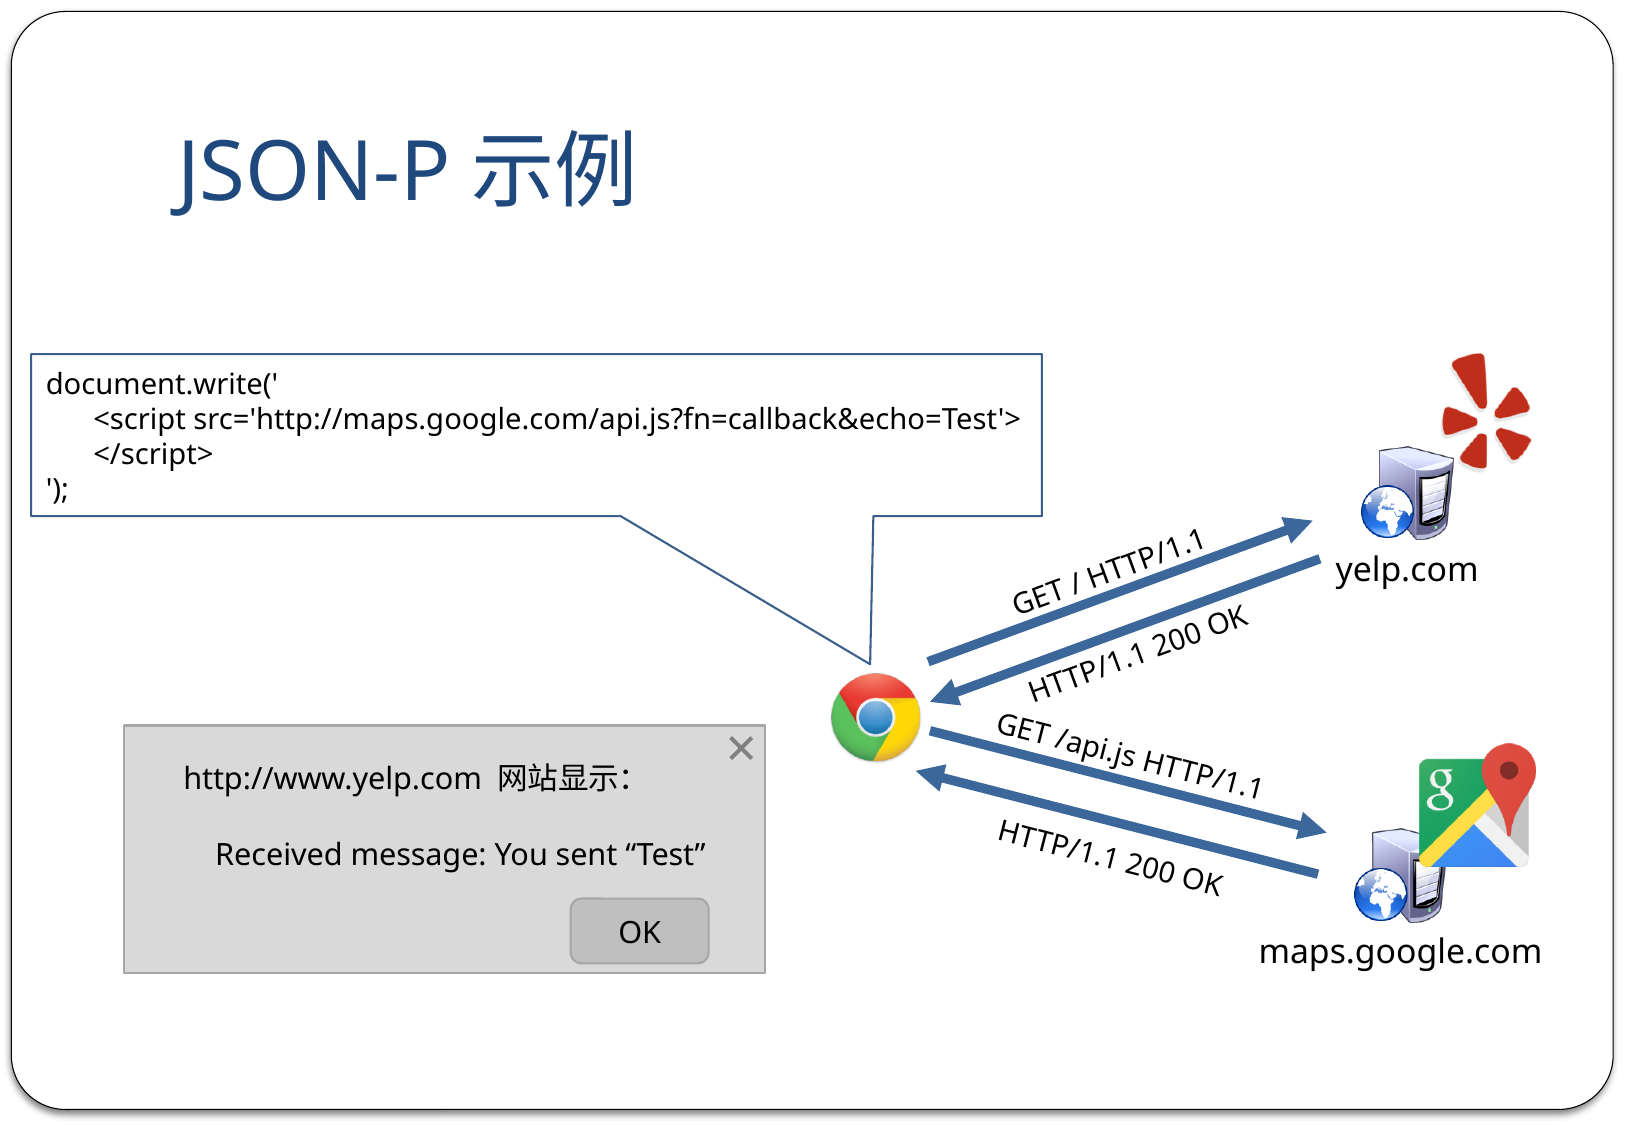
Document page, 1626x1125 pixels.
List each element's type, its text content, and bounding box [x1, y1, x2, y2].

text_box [1334, 446, 1480, 597]
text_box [1255, 828, 1545, 979]
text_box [925, 628, 1342, 680]
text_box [901, 821, 1318, 883]
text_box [929, 731, 1340, 783]
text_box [907, 543, 1318, 595]
text_box document.write(' <script src='http://maps.google.com/api.js?fn=callback&echo=Test'> </script> '); [30, 353, 1043, 665]
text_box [123, 725, 765, 974]
title JSON-P示例 [162, 45, 1544, 233]
picture [1411, 743, 1536, 868]
picture [1432, 348, 1536, 477]
picture [825, 666, 926, 767]
